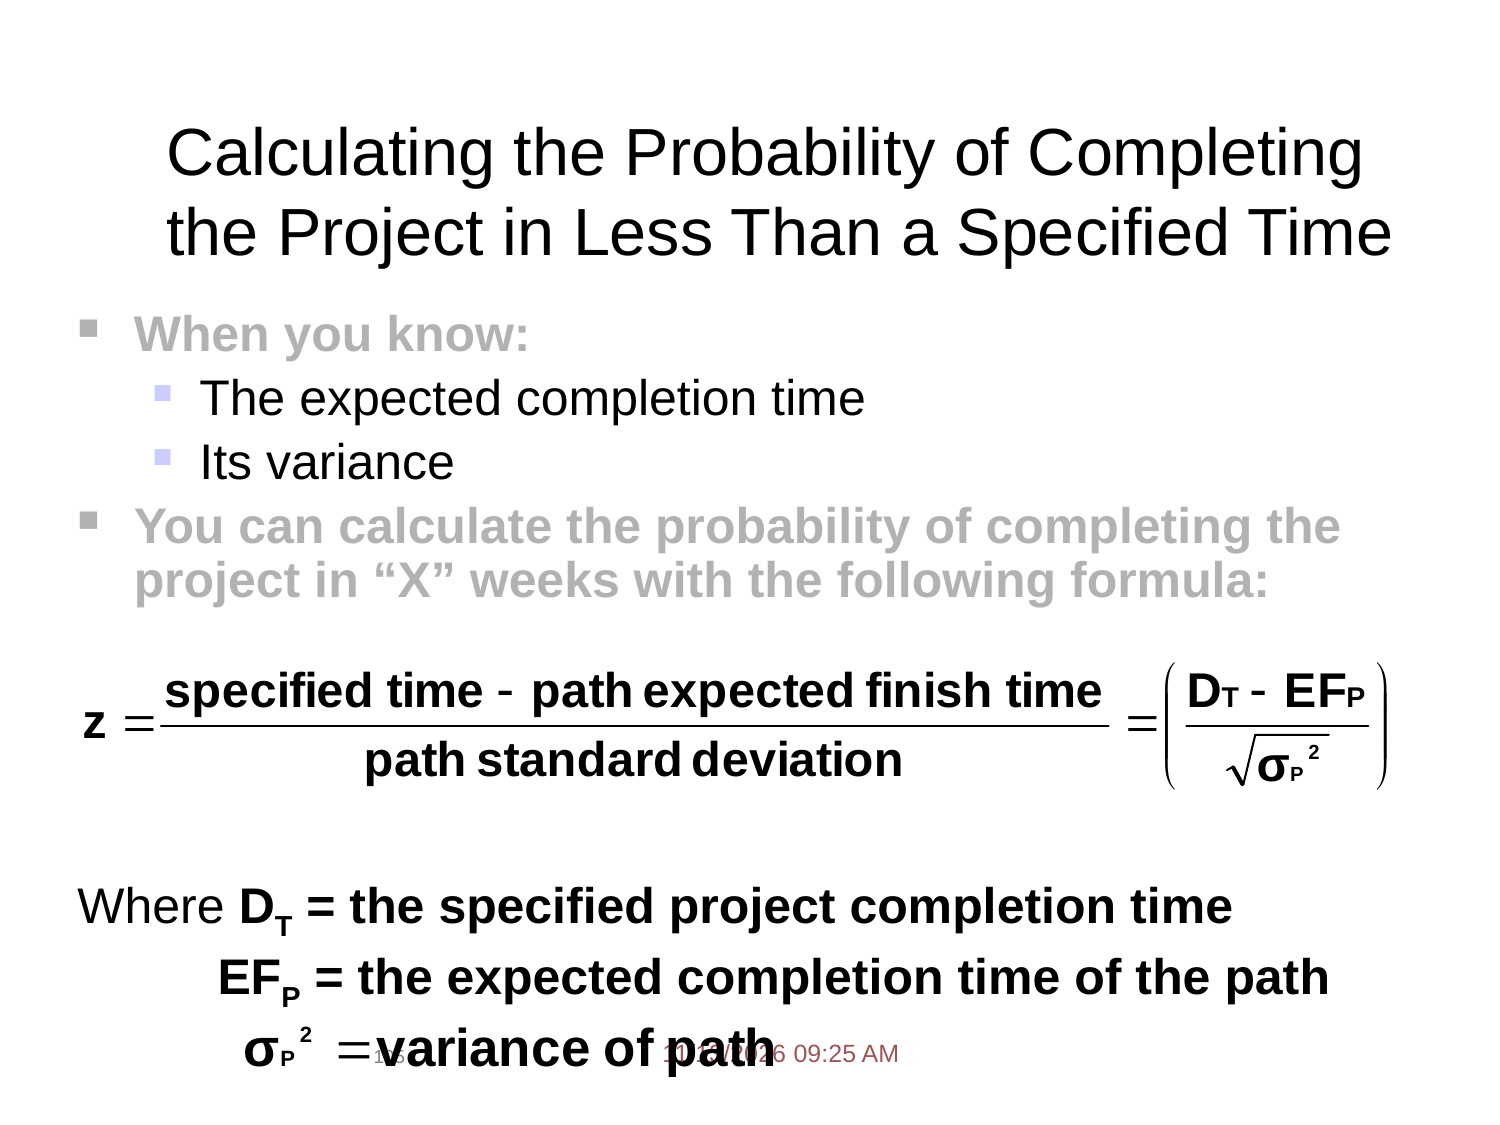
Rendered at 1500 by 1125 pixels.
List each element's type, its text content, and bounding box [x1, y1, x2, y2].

picture [237, 1013, 785, 1089]
text_box Calculating the Probability of Completing the Project in Less Than a Specified Time [151, 36, 1430, 277]
picture [74, 652, 1401, 800]
text_box When you know: The expected completion time Its variance You can calculate the probability of completing the project in “X” weeks with the following formula: Where DT = the specified project completion time EFP = the expected completion time of the path [62, 301, 1438, 1089]
